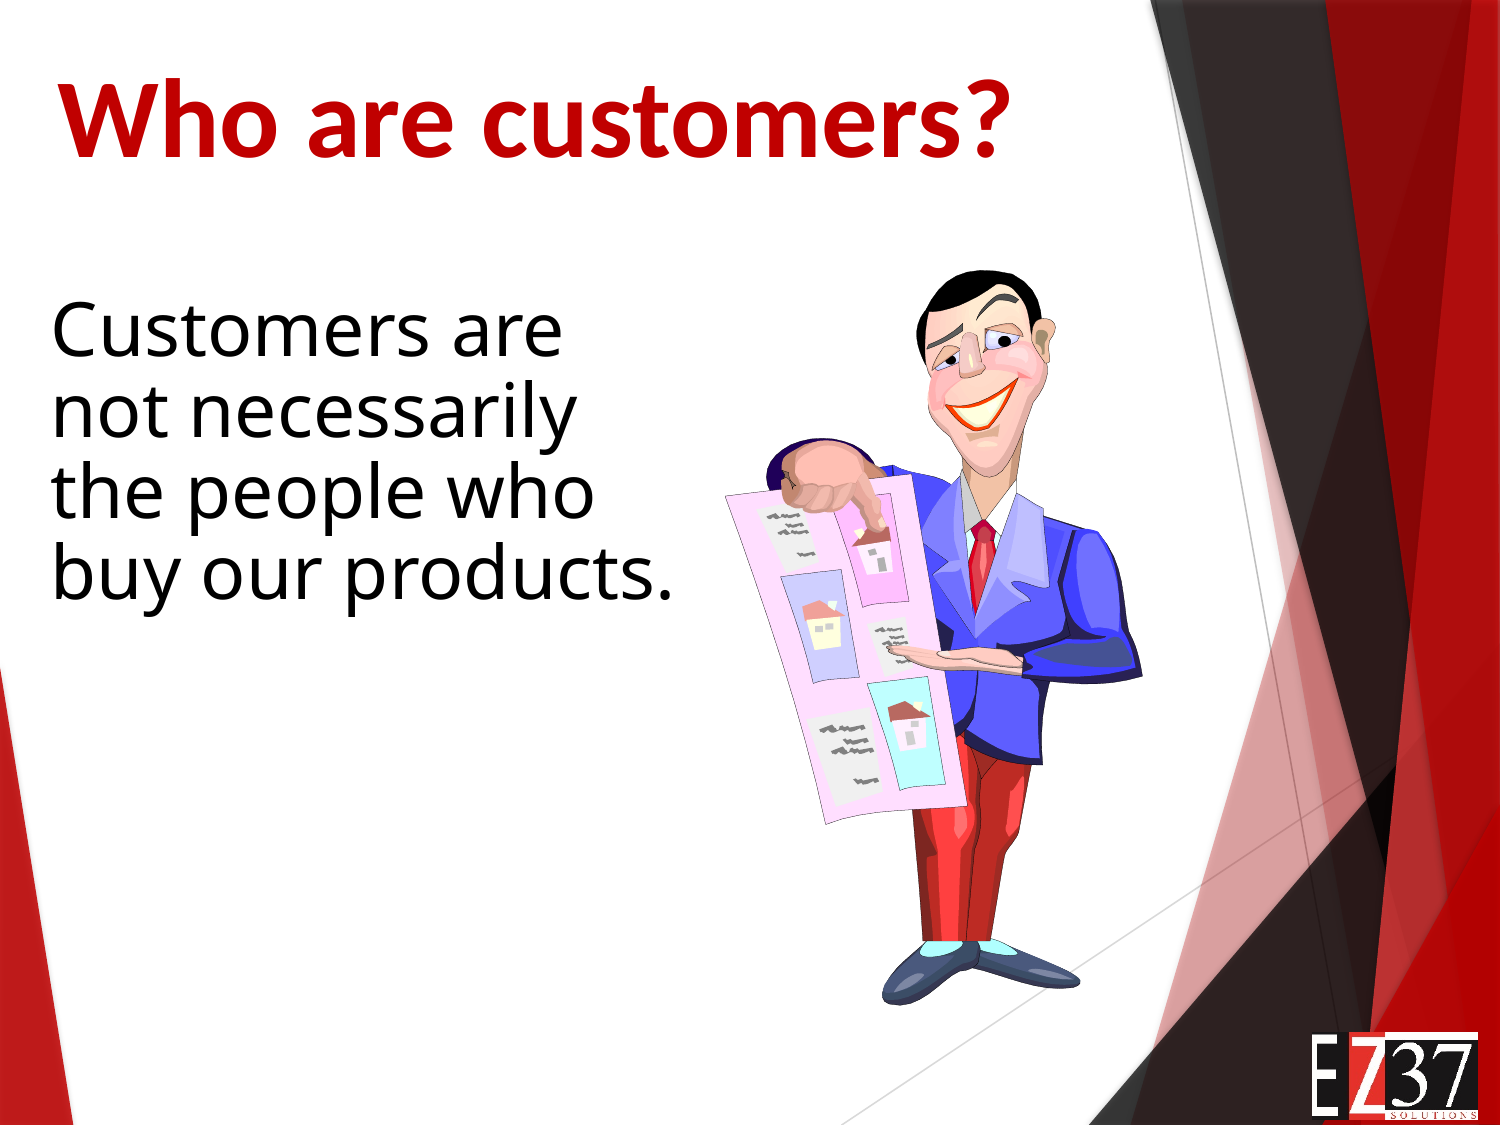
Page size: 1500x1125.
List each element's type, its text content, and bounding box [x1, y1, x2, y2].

text_box Who are customers? [42, 37, 1030, 188]
picture [724, 261, 1144, 1013]
picture [1311, 1031, 1478, 1121]
text_box Customers are not necessarily the people who buy our products. [35, 284, 699, 1035]
